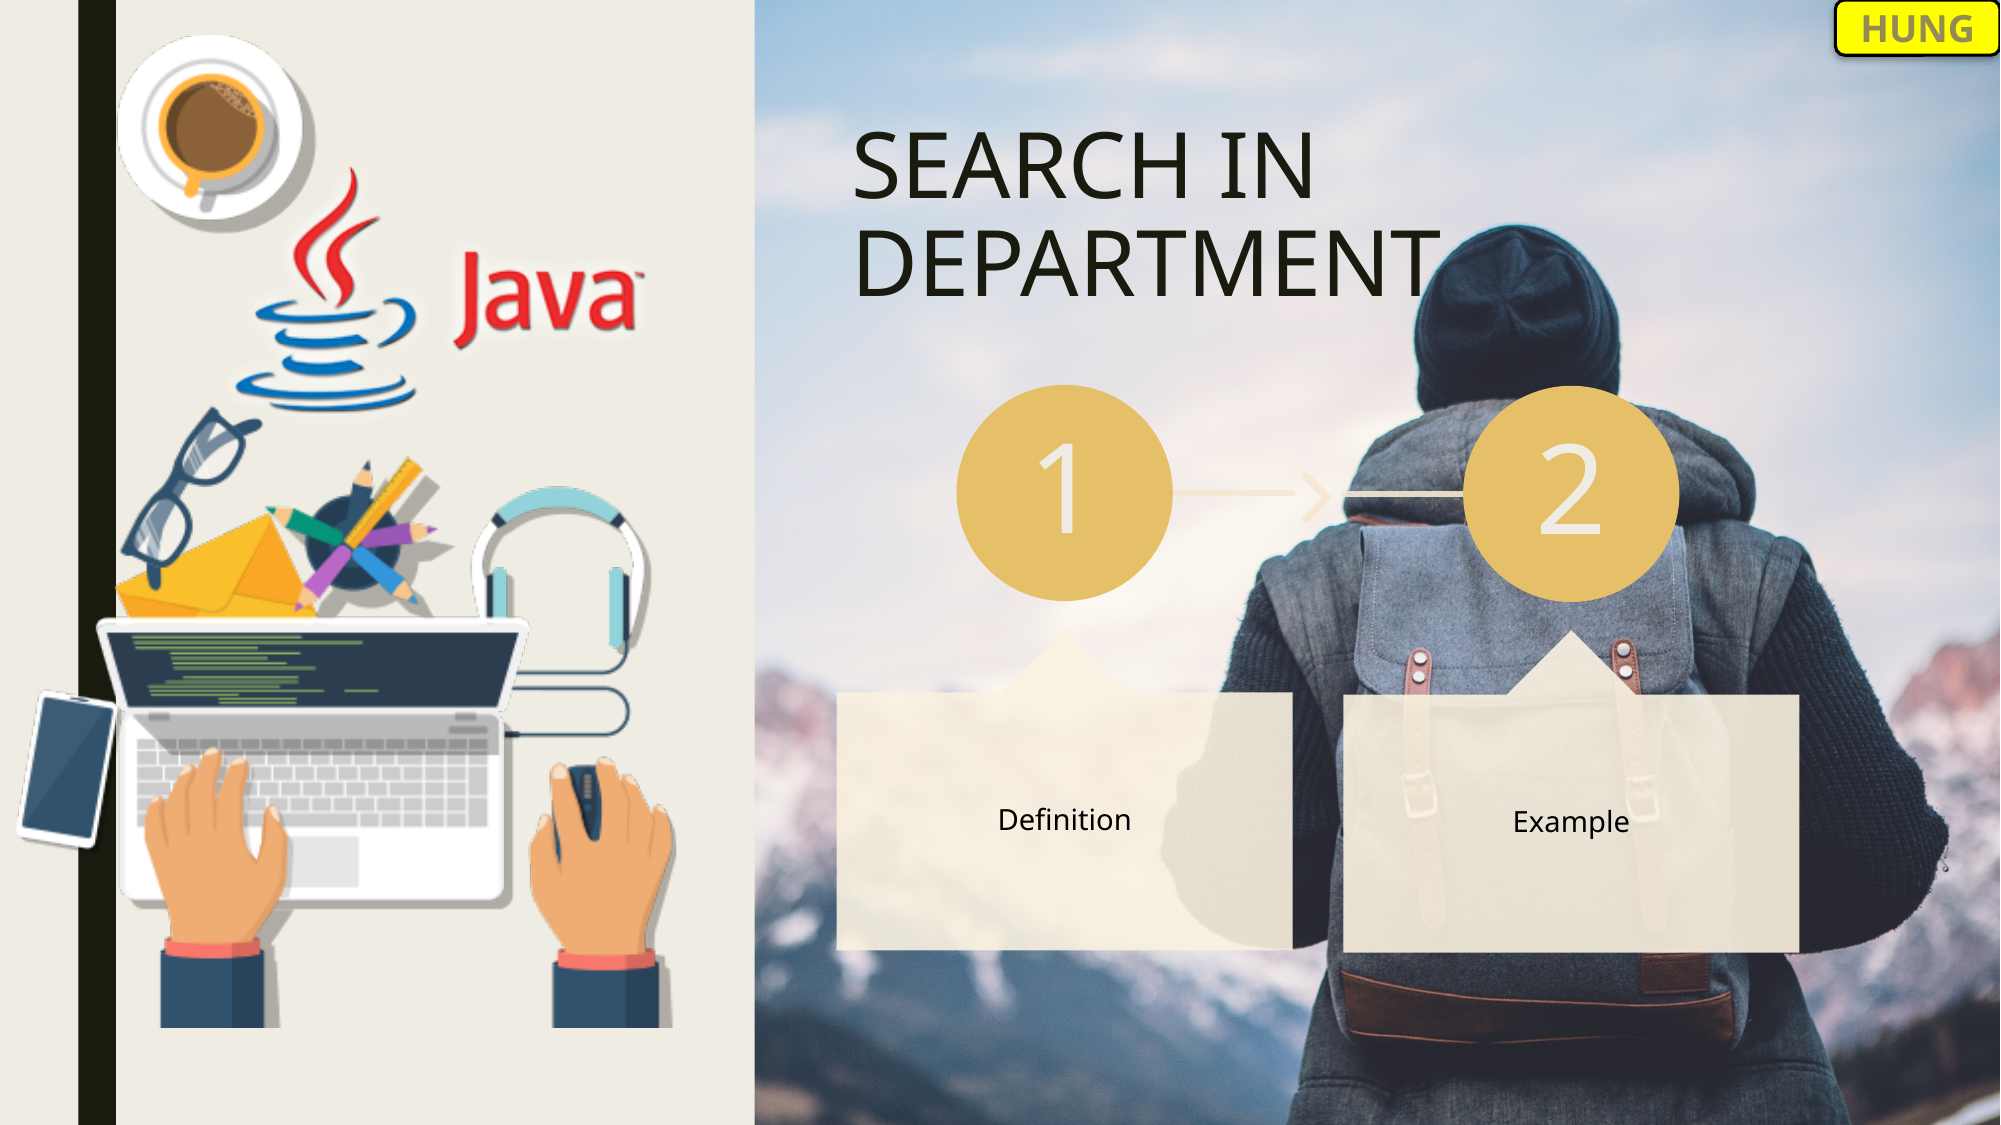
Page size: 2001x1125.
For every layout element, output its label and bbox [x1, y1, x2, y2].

picture [754, 0, 2000, 1125]
list [836, 374, 1850, 963]
picture [11, 35, 687, 1028]
